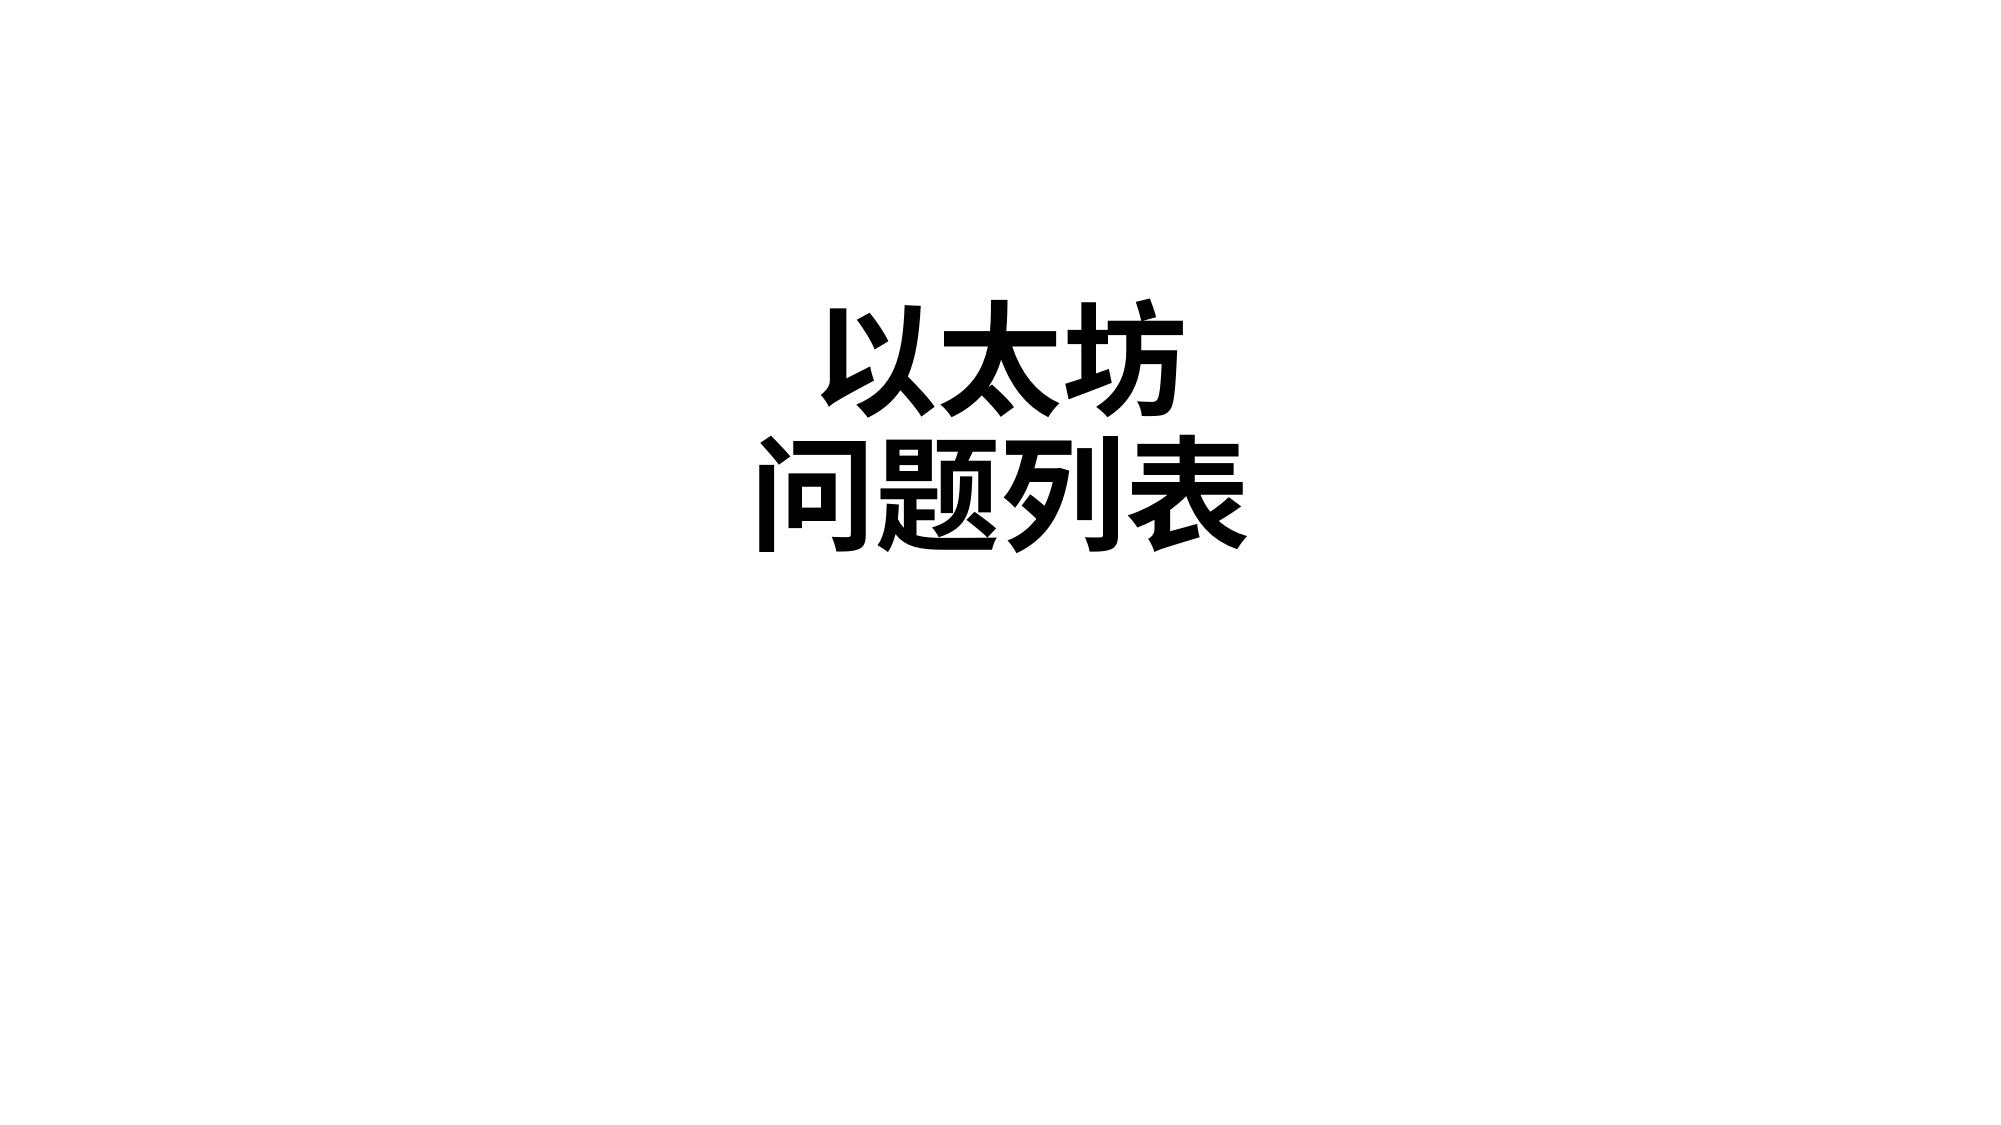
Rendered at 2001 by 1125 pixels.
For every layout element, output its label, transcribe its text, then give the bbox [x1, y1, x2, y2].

title 以太坊 问题列表 [249, 184, 1750, 576]
